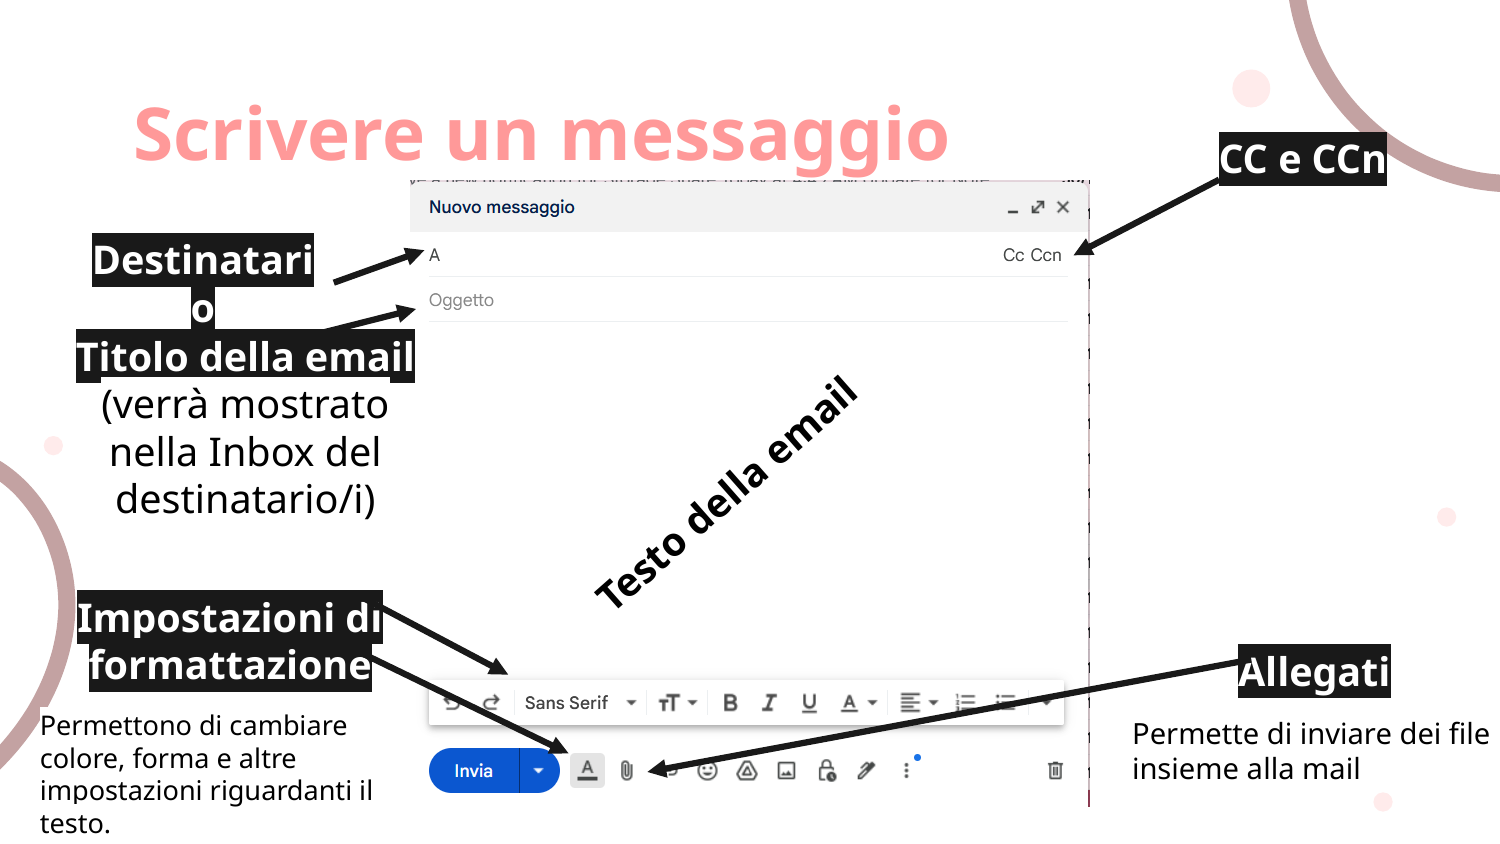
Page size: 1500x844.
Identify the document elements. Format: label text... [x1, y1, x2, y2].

text_box Titolo della email (verrà mostrato nella Inbox del destinatario/i) [48, 316, 404, 537]
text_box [362, 597, 509, 675]
text_box Impostazioni di formattazione Permettono di cambiare colore, forma e altre impostazioni riguardanti il testo. [25, 577, 436, 844]
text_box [1073, 179, 1220, 256]
text_box Allegati Permette di inviare dei file insieme alla mail [1117, 631, 1500, 801]
text_box Destinatario [71, 220, 334, 316]
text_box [647, 659, 1252, 773]
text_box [346, 645, 569, 754]
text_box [333, 250, 425, 260]
title Scrivere un messaggio [118, 72, 1382, 167]
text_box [296, 308, 417, 340]
picture [409, 179, 1090, 808]
text_box CC e CCn [1105, 119, 1500, 197]
